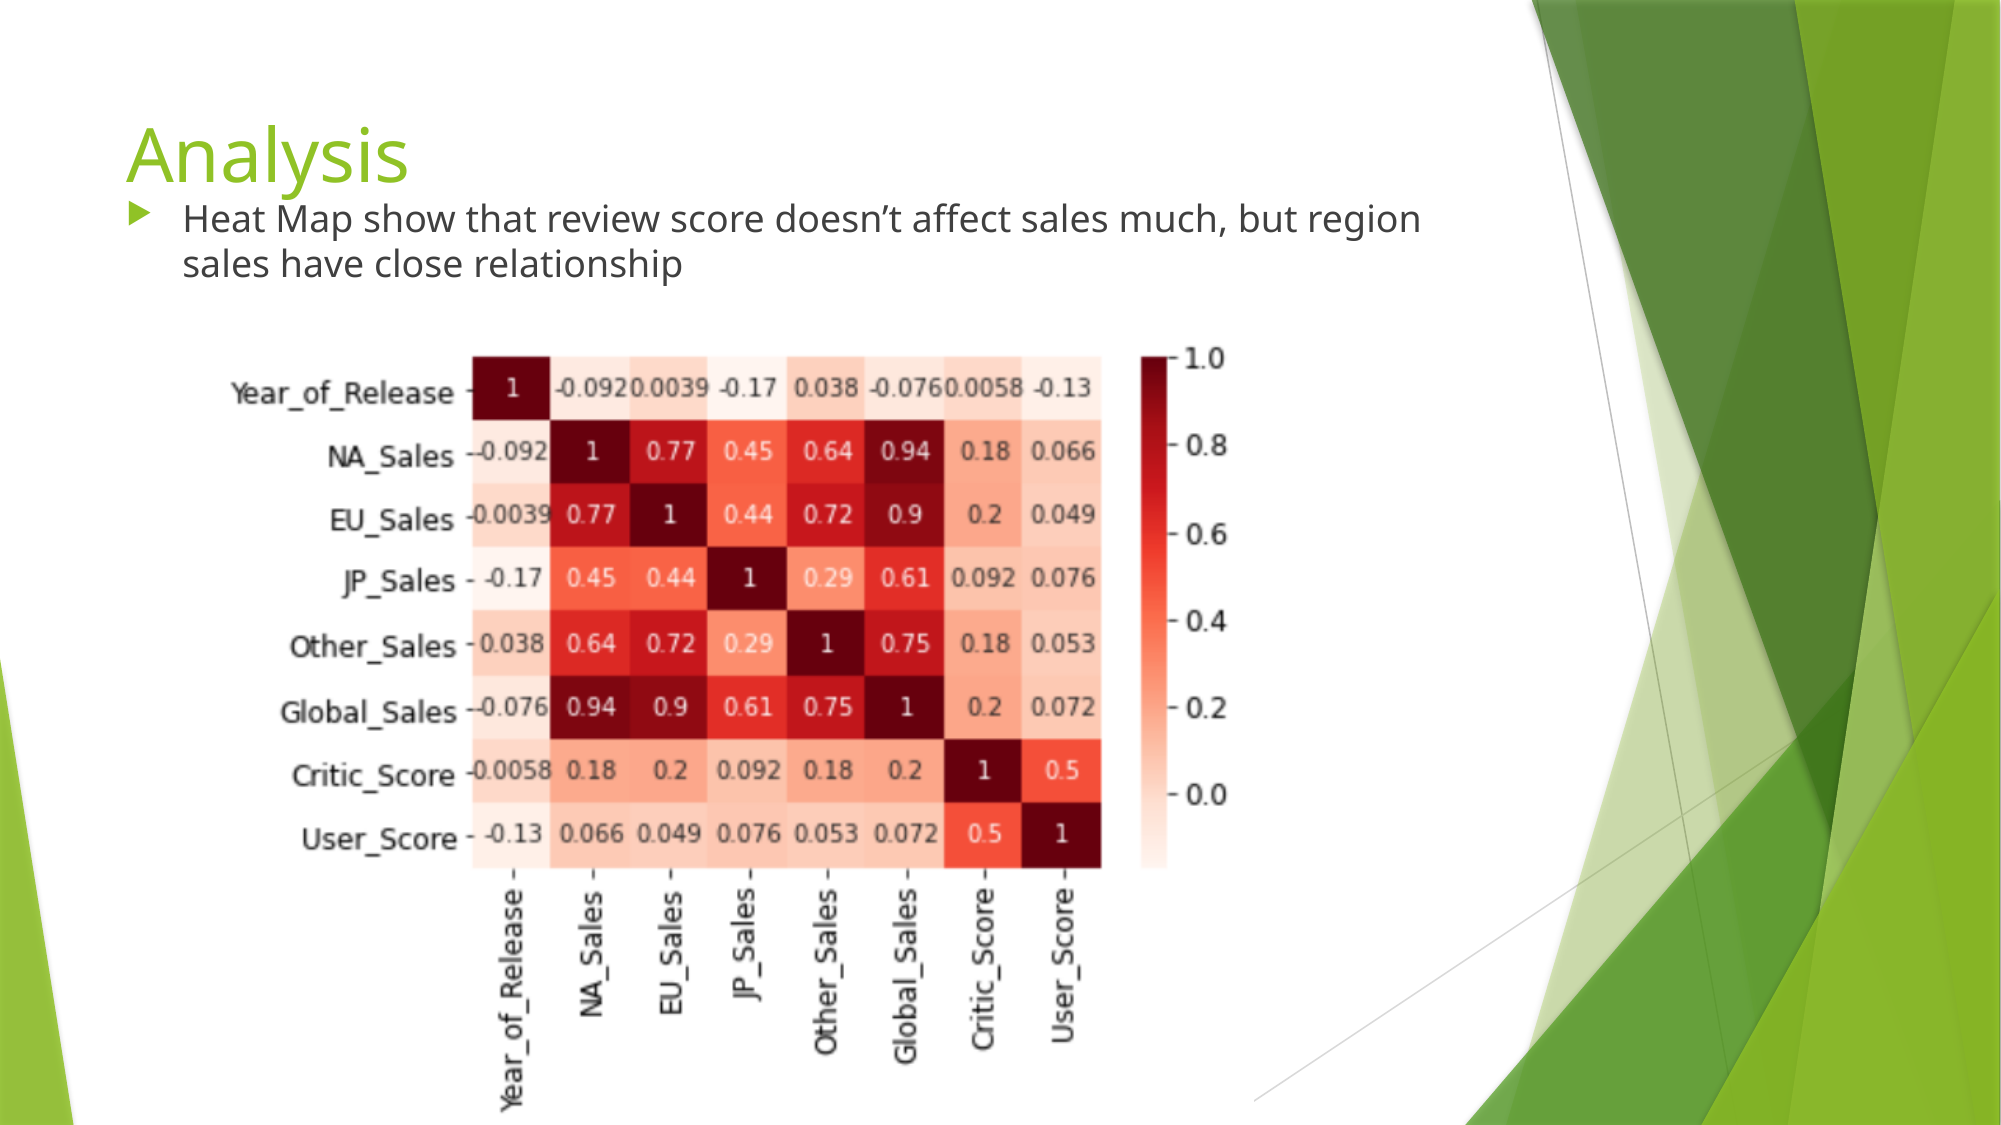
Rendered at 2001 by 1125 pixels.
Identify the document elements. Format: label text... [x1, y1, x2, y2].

title Analysis [111, 99, 1522, 187]
picture [229, 321, 1254, 1125]
list Heat Map show that review score doesn’t affect sales much, but region sales have close relationship [111, 187, 1522, 992]
